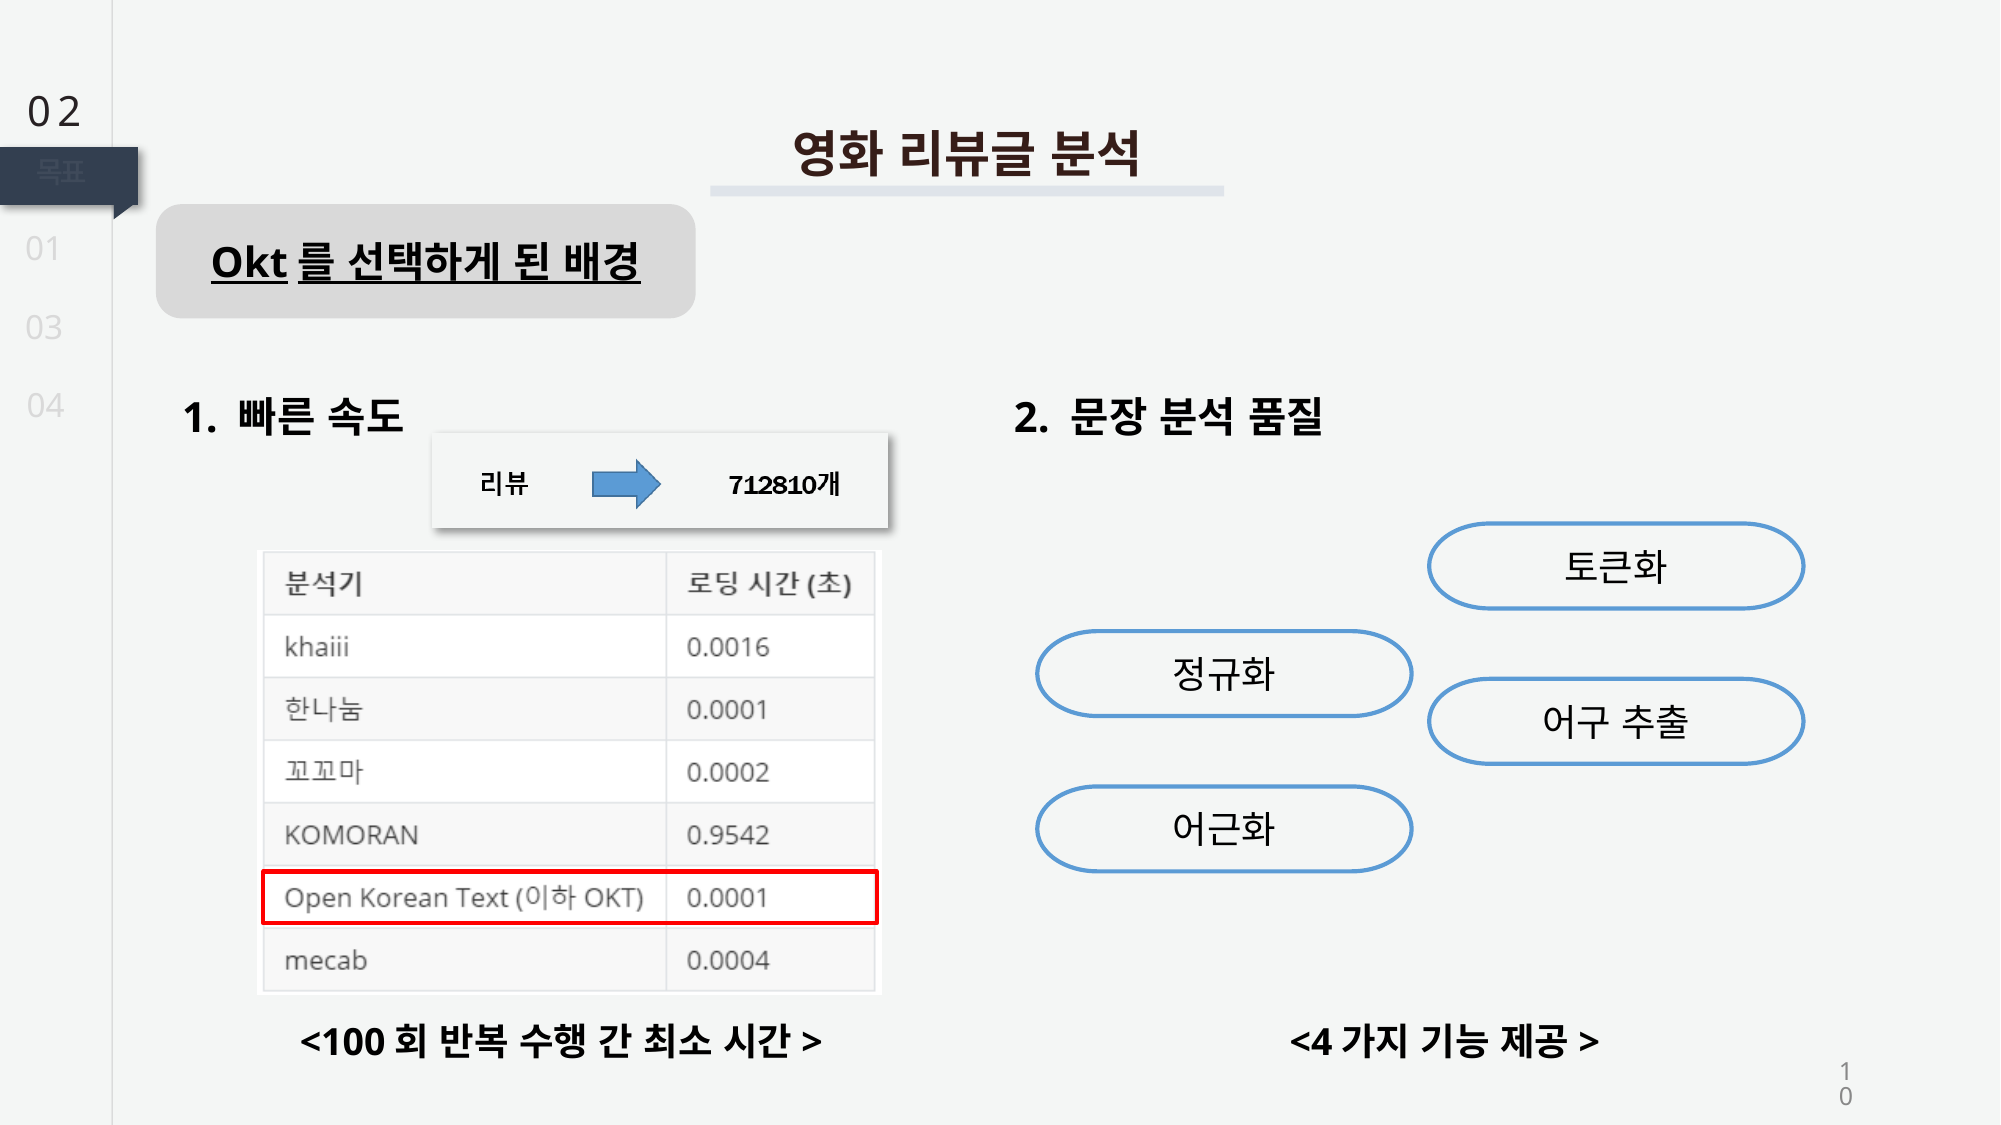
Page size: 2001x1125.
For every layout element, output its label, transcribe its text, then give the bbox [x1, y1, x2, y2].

text_box 04 [19, 376, 93, 432]
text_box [710, 115, 1225, 197]
text_box 정규화 [1037, 631, 1412, 717]
text_box <4가지 기능 제공> [1042, 1010, 1847, 1071]
slide_number 10 [1831, 1050, 1864, 1096]
text_box 목표 [0, 146, 452, 196]
text_box Okt를 선택하게 된 배경 [153, 202, 698, 321]
text_box 03 [17, 298, 92, 354]
text_box 01 [17, 219, 92, 275]
text_box 02 [0, 77, 418, 143]
text_box 어근화 [1037, 786, 1412, 872]
text_box 1. 빠른 속도 [167, 383, 972, 449]
text_box 2. 문장 분석 품질 [999, 383, 1804, 449]
text_box <100회 반복 수행 간 최소 시간> [159, 1010, 964, 1071]
picture [257, 550, 882, 995]
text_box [0, 147, 138, 218]
text_box 어구 추출 [1429, 678, 1804, 764]
text_box 토큰화 [1429, 523, 1804, 609]
picture [431, 432, 889, 529]
